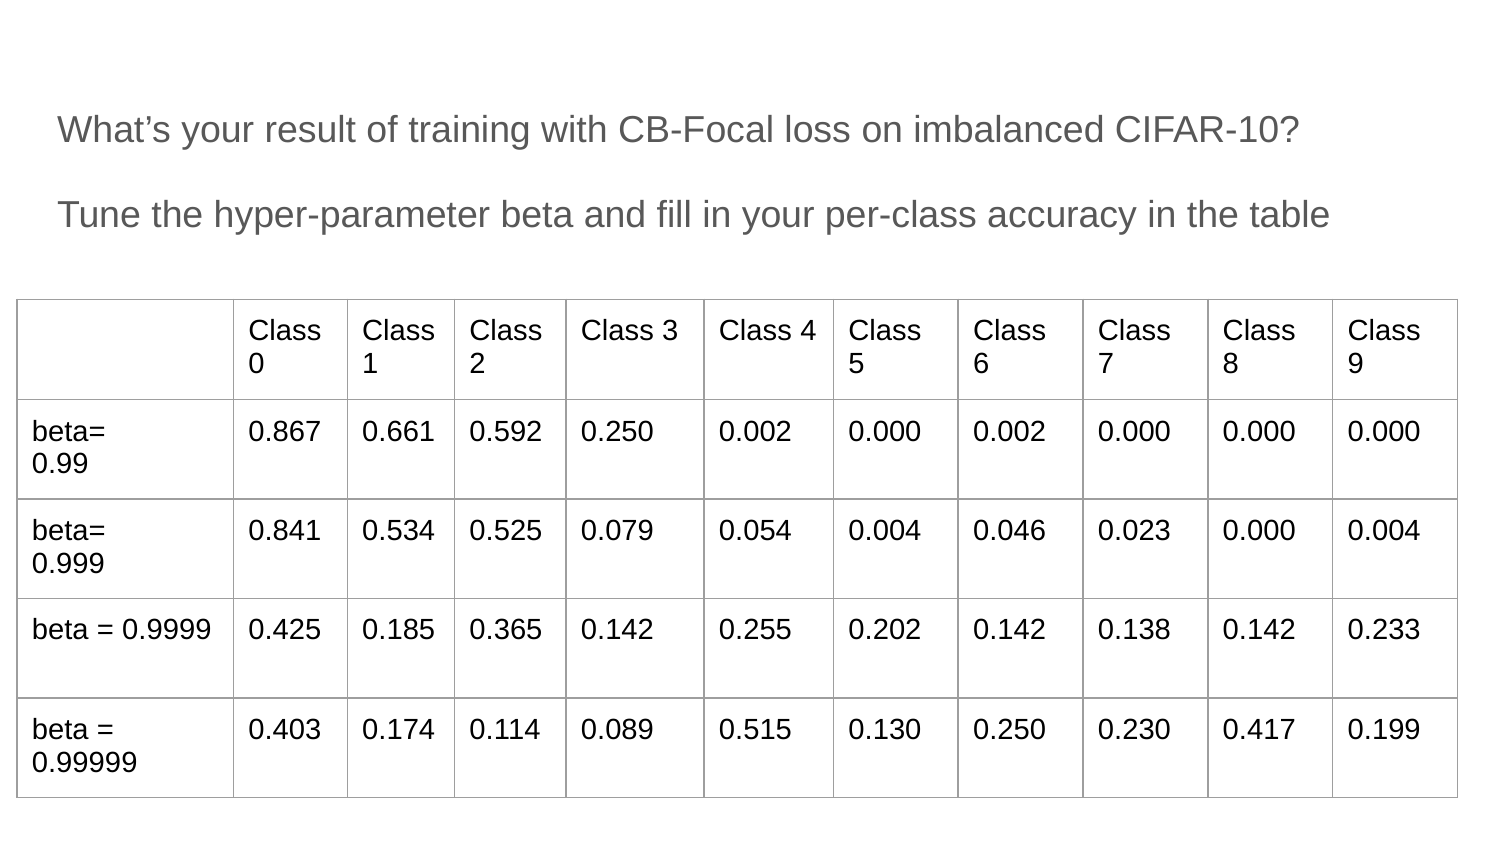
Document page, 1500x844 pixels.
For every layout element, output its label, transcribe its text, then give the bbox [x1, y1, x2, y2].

table_cell 0.365 [455, 599, 565, 697]
table_cell 0.592 [455, 400, 565, 498]
table_header Class 4 [705, 300, 833, 399]
table_cell 0.002 [959, 400, 1082, 498]
table_cell 0.199 [1333, 699, 1457, 797]
table_cell 0.255 [705, 599, 833, 697]
table_cell 0.046 [959, 500, 1082, 598]
table_cell 0.525 [455, 500, 565, 598]
table_cell 0.417 [1209, 699, 1332, 797]
table_cell 0.000 [834, 400, 957, 498]
list What’s your result of training with CB-Focal loss on imbalanced CIFAR-10? Tune the hyper-parameter beta and fill in your per-class accuracy in the table [41, 82, 1441, 299]
table_cell 0.142 [567, 599, 703, 697]
table_cell 0.079 [567, 500, 703, 598]
table_cell 0.250 [959, 699, 1082, 797]
table_header Class 3 [567, 300, 703, 399]
table_cell 0.202 [834, 599, 957, 697]
table_cell beta= 0.99 [18, 400, 233, 498]
table_header [18, 300, 233, 399]
table_cell 0.515 [705, 699, 833, 797]
table_cell beta= 0.999 [18, 500, 233, 598]
table_cell beta = 0.9999 [18, 599, 233, 697]
table_cell 0.425 [234, 599, 347, 697]
table_header Class 8 [1209, 300, 1332, 399]
table_cell 0.867 [234, 400, 347, 498]
table_cell 0.233 [1333, 599, 1457, 697]
table_cell 0.534 [348, 500, 454, 598]
table_cell 0.002 [705, 400, 833, 498]
table_cell 0.174 [348, 699, 454, 797]
table_header Class 2 [455, 300, 565, 399]
table_cell 0.004 [834, 500, 957, 598]
table_cell 0.000 [1209, 400, 1332, 498]
table_cell 0.004 [1333, 500, 1457, 598]
table_cell 0.142 [959, 599, 1082, 697]
table_cell 0.250 [567, 400, 703, 498]
table_cell 0.023 [1084, 500, 1207, 598]
table_header Class 7 [1084, 300, 1207, 399]
table_cell 0.230 [1084, 699, 1207, 797]
table_cell 0.114 [455, 699, 565, 797]
table_cell 0.000 [1333, 400, 1457, 498]
table_cell 0.089 [567, 699, 703, 797]
table_cell beta = 0.99999 [18, 699, 233, 797]
table_cell 0.000 [1209, 500, 1332, 598]
table_header Class 1 [348, 300, 454, 399]
table_header Class 6 [959, 300, 1082, 399]
table_cell 0.054 [705, 500, 833, 598]
table_header Class 0 [234, 300, 347, 399]
table_cell 0.142 [1209, 599, 1332, 697]
table_cell 0.130 [834, 699, 957, 797]
table_cell 0.403 [234, 699, 347, 797]
table_cell 0.661 [348, 400, 454, 498]
table_header Class 9 [1333, 300, 1457, 399]
table_cell 0.185 [348, 599, 454, 697]
table_header Class 5 [834, 300, 957, 399]
table_cell 0.138 [1084, 599, 1207, 697]
table_cell 0.841 [234, 500, 347, 598]
table_cell 0.000 [1084, 400, 1207, 498]
